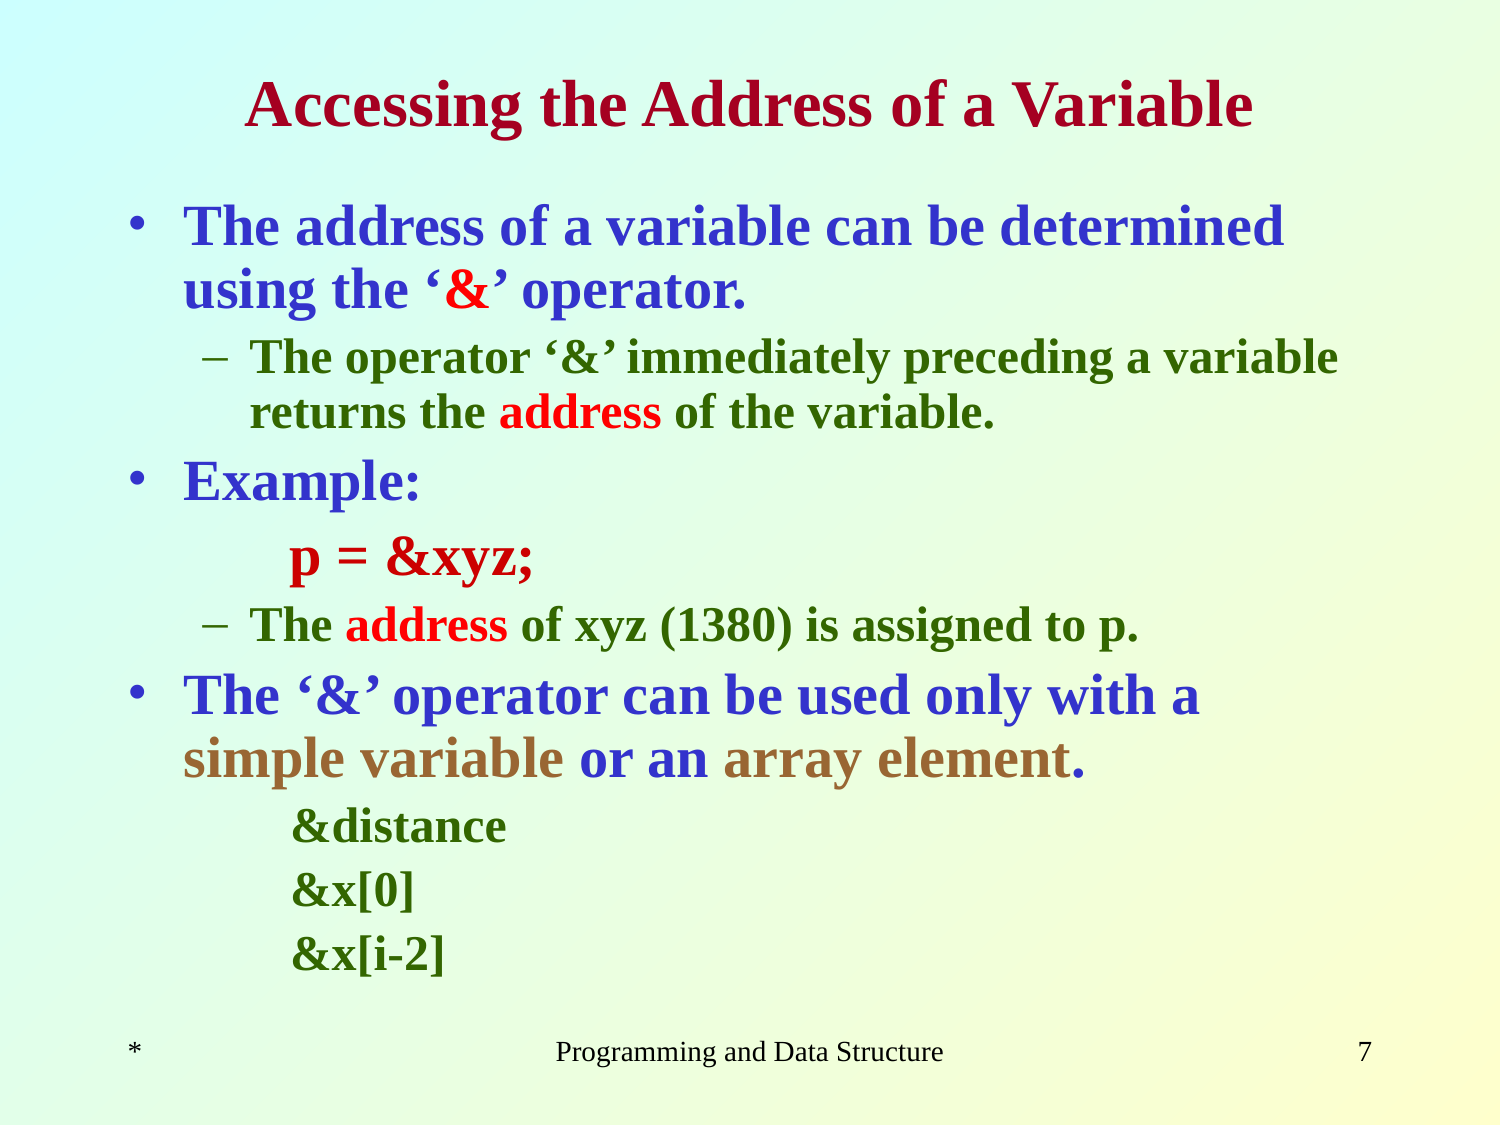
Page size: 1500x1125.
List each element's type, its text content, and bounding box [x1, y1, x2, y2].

text_box ‹#› [1074, 1025, 1388, 1100]
text_box * [112, 1025, 425, 1100]
list The address of a variable can be determined using the ‘&’ operator. The operator ‘&’ immediately preceding a variable returns the address of the variable. Example: p = &xyz; The address of xyz (1380) is assigned to p. The ‘&’ operator can be used only with a simple variable or an array element. &distance &x[0] &x[i-2] [112, 187, 1388, 1025]
text_box Programming and Data Structure [512, 1025, 988, 1100]
title Accessing the Address of a Variable [112, 49, 1388, 151]
